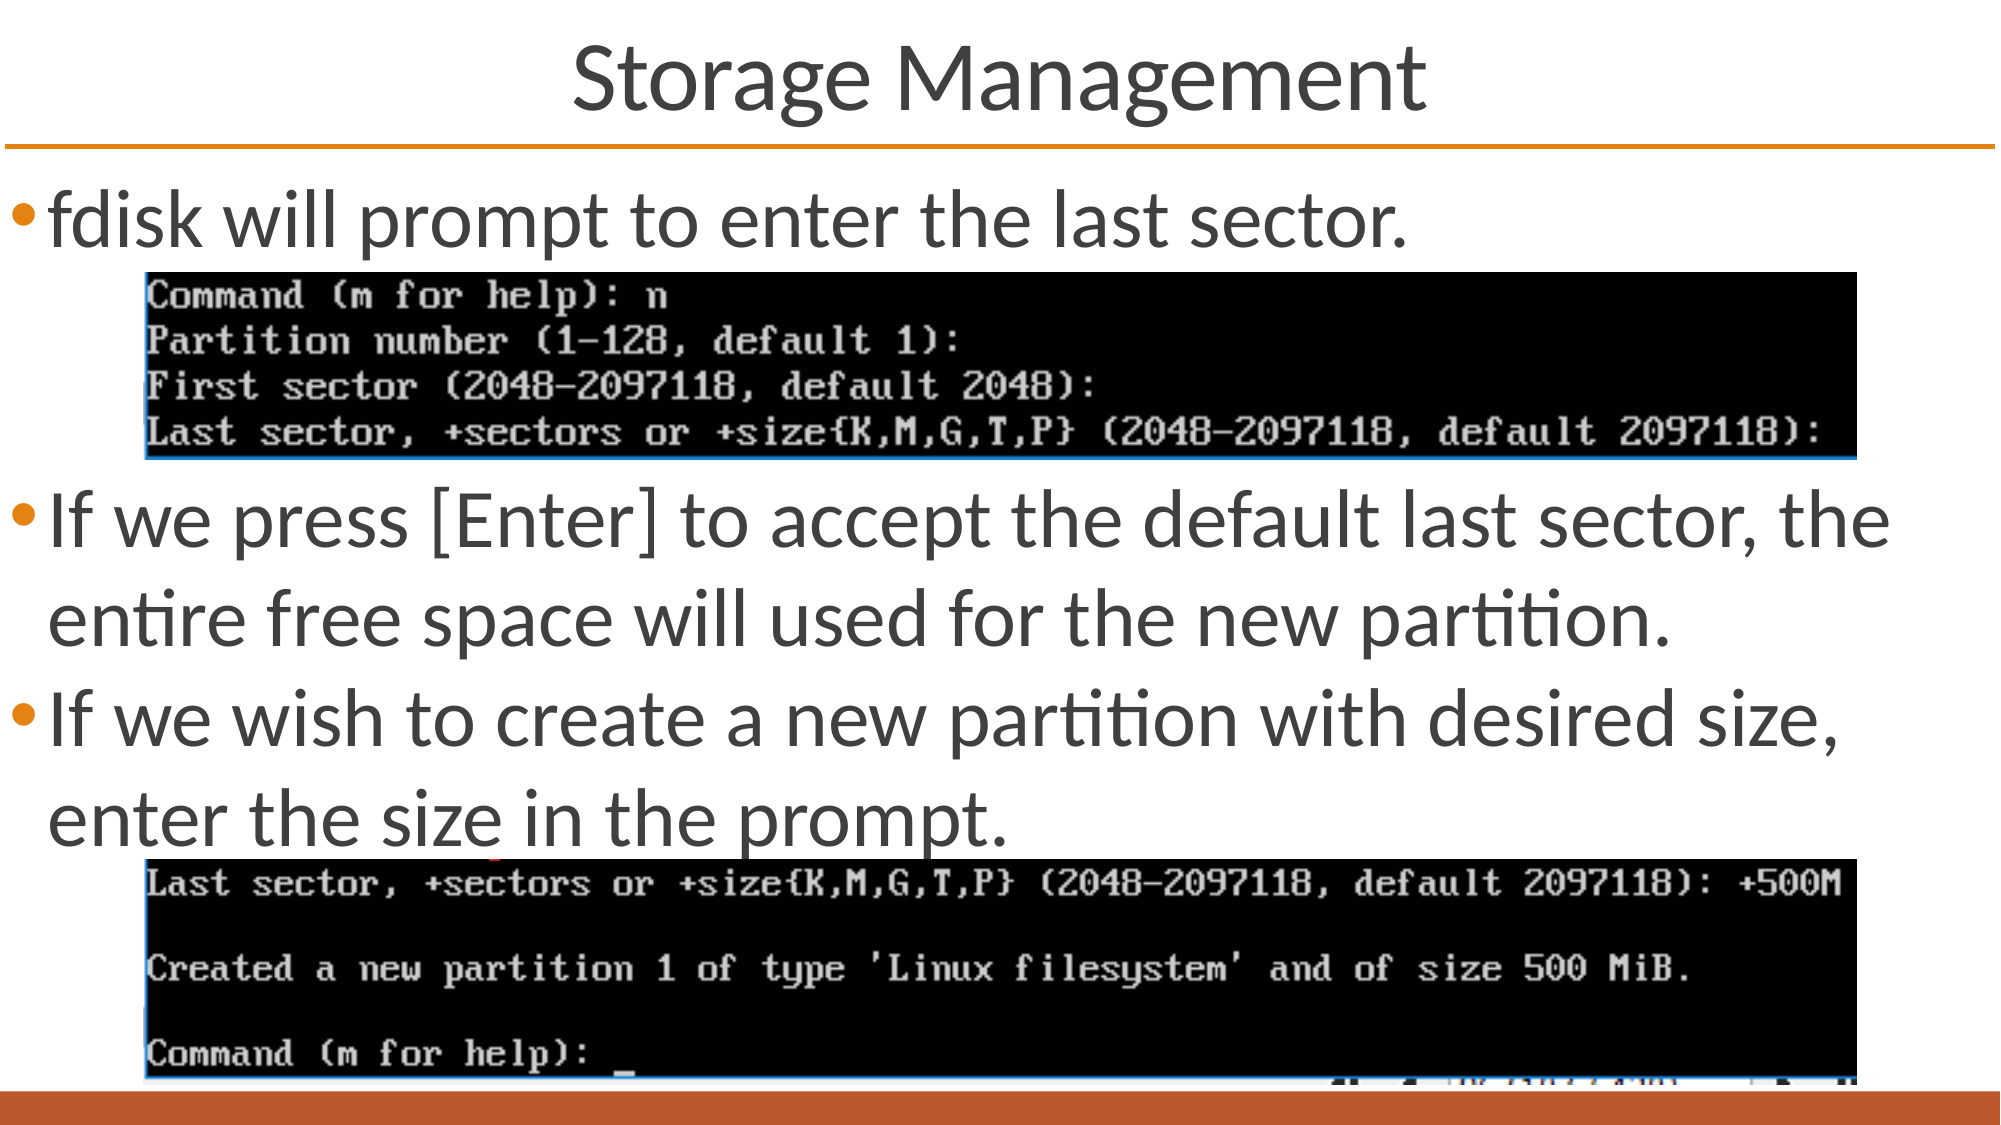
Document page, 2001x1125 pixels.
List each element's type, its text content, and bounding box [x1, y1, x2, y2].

picture [143, 859, 1857, 1086]
picture [142, 271, 1858, 460]
title Storage Management [5, 6, 1995, 139]
list fdisk will prompt to enter the last sector. If we press [Enter] to accept the default last sector, the entire free space will used for the new partition. If we wish to create a new partition with desired size, enter the size in the prompt. [9, 156, 1990, 1092]
